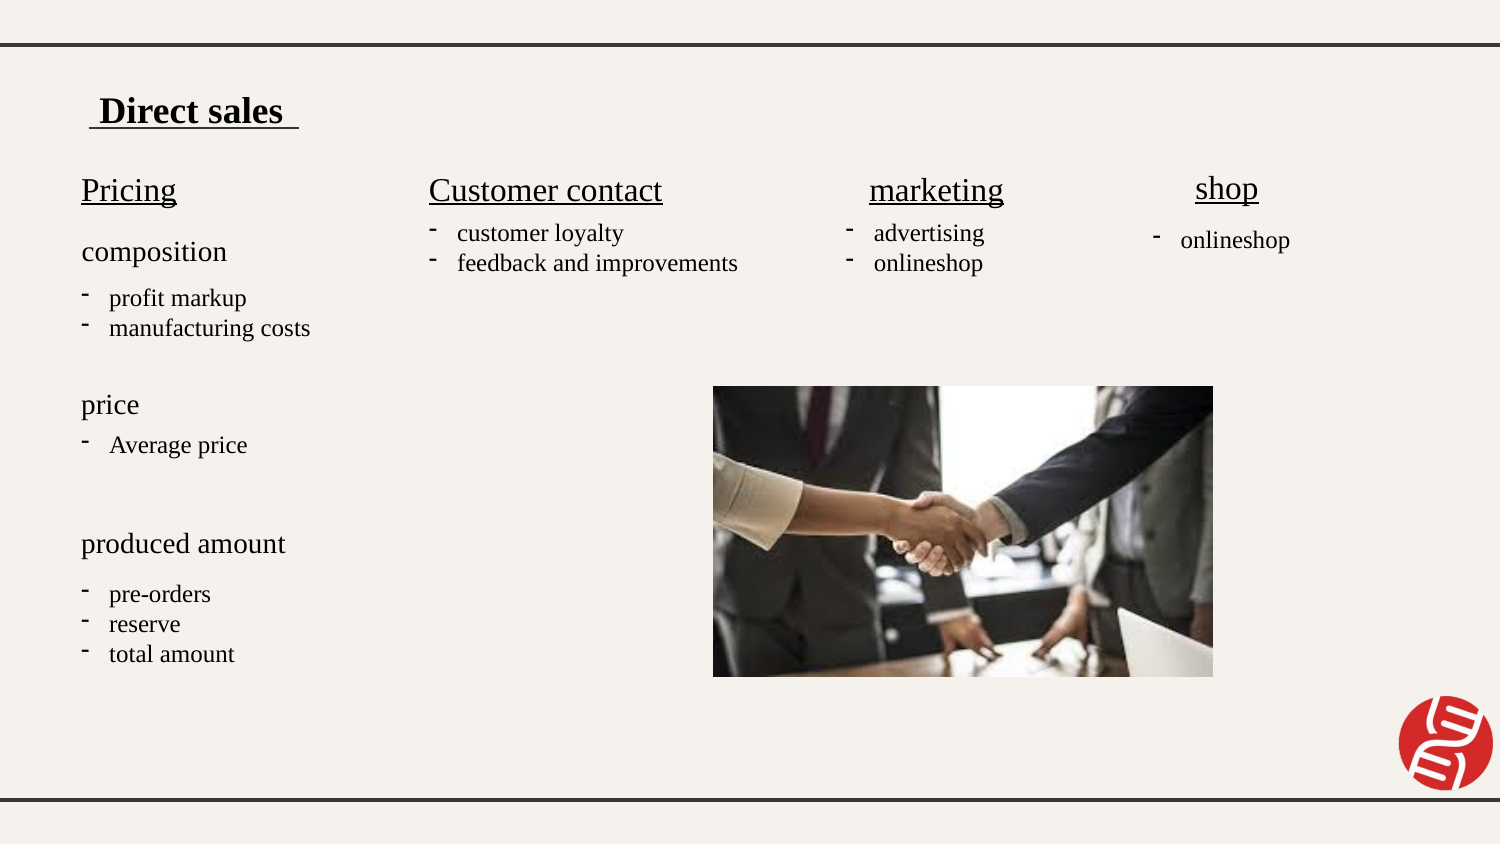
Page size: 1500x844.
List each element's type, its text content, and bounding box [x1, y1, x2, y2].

text_box Average price [66, 421, 328, 466]
text_box advertising onlineshop [830, 209, 1096, 314]
text_box Customer contact [414, 160, 685, 209]
text_box price [66, 377, 167, 421]
text_box pre-orders reserve total amount [66, 570, 368, 675]
text_box onlineshop [1137, 216, 1371, 291]
text_box composition [66, 224, 269, 274]
picture [1398, 696, 1493, 791]
text_box Direct sales [84, 78, 350, 139]
text_box produced amount [66, 517, 368, 568]
text_box marketing [854, 160, 1108, 216]
text_box profit markup manufacturing costs [66, 274, 379, 349]
text_box Pricing [66, 160, 299, 216]
text_box customer loyalty feedback and improvements [414, 209, 782, 284]
picture [713, 385, 1213, 677]
text_box shop [1180, 159, 1277, 214]
